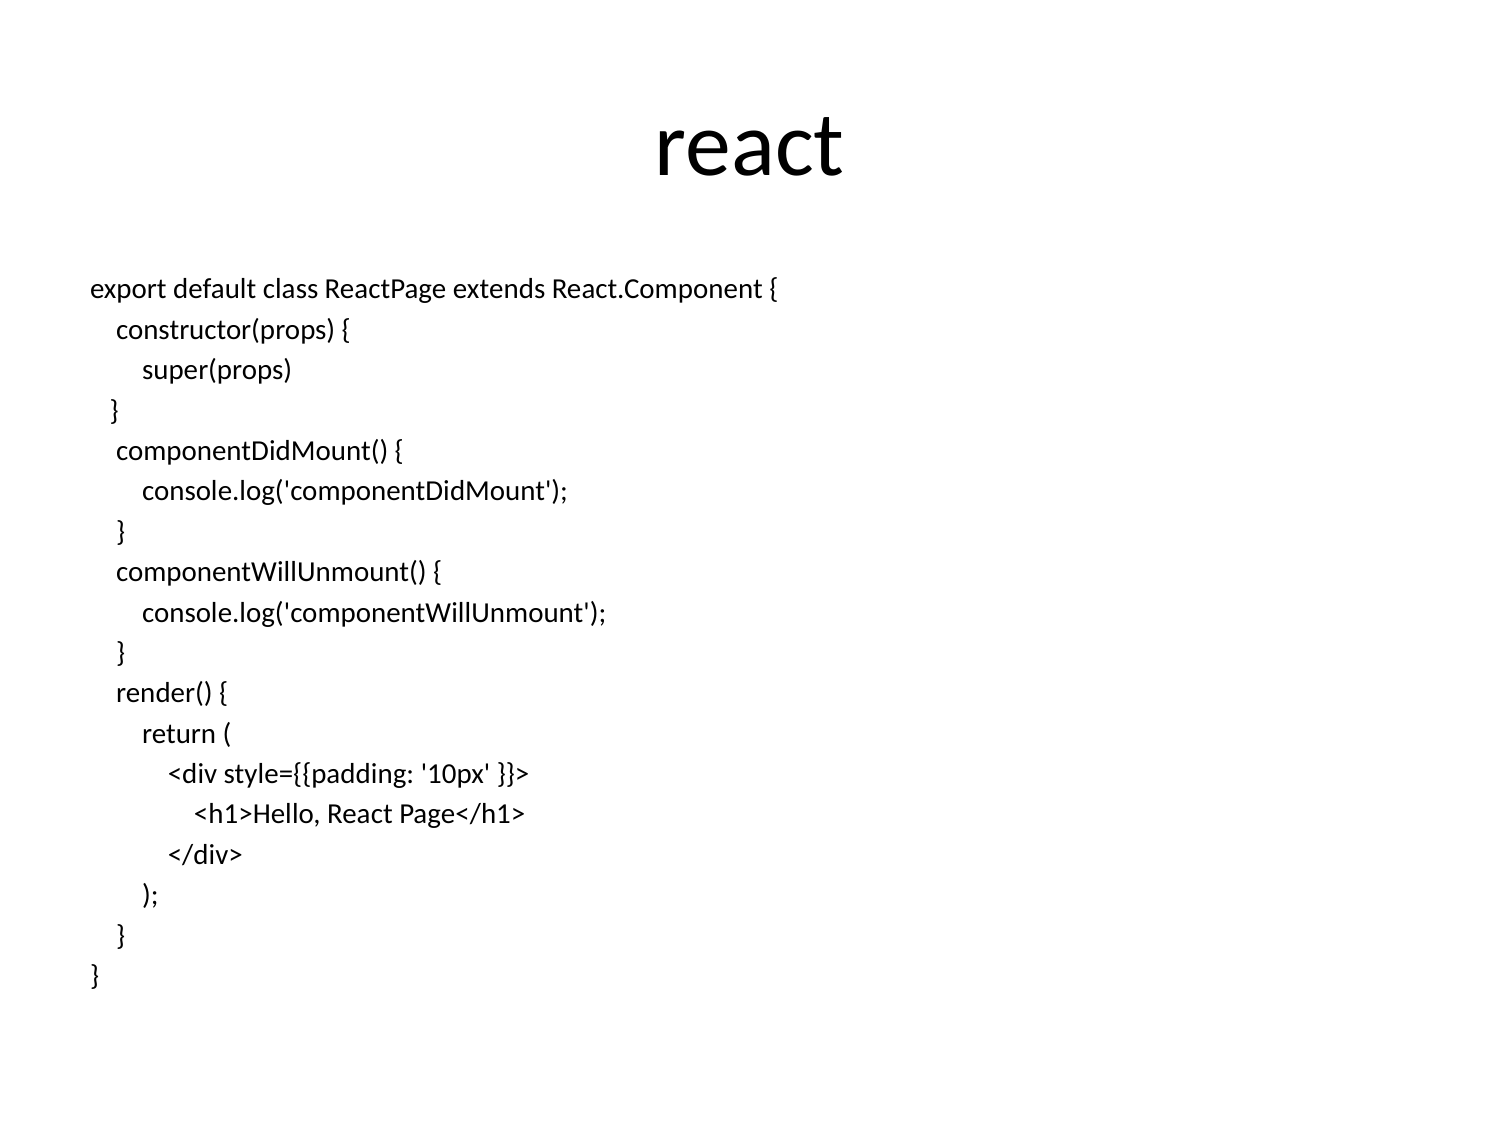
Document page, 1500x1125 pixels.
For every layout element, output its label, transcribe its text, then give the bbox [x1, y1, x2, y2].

list export default class ReactPage extends React.Component { constructor(props) { super(props) } componentDidMount() { console.log('componentDidMount'); } componentWillUnmount() { console.log('componentWillUnmount'); } render() { return ( <div style={{padding: '10px' }}> <h1>Hello, React Page</h1> </div> ); } } [75, 262, 1425, 1005]
title react [75, 45, 1425, 233]
